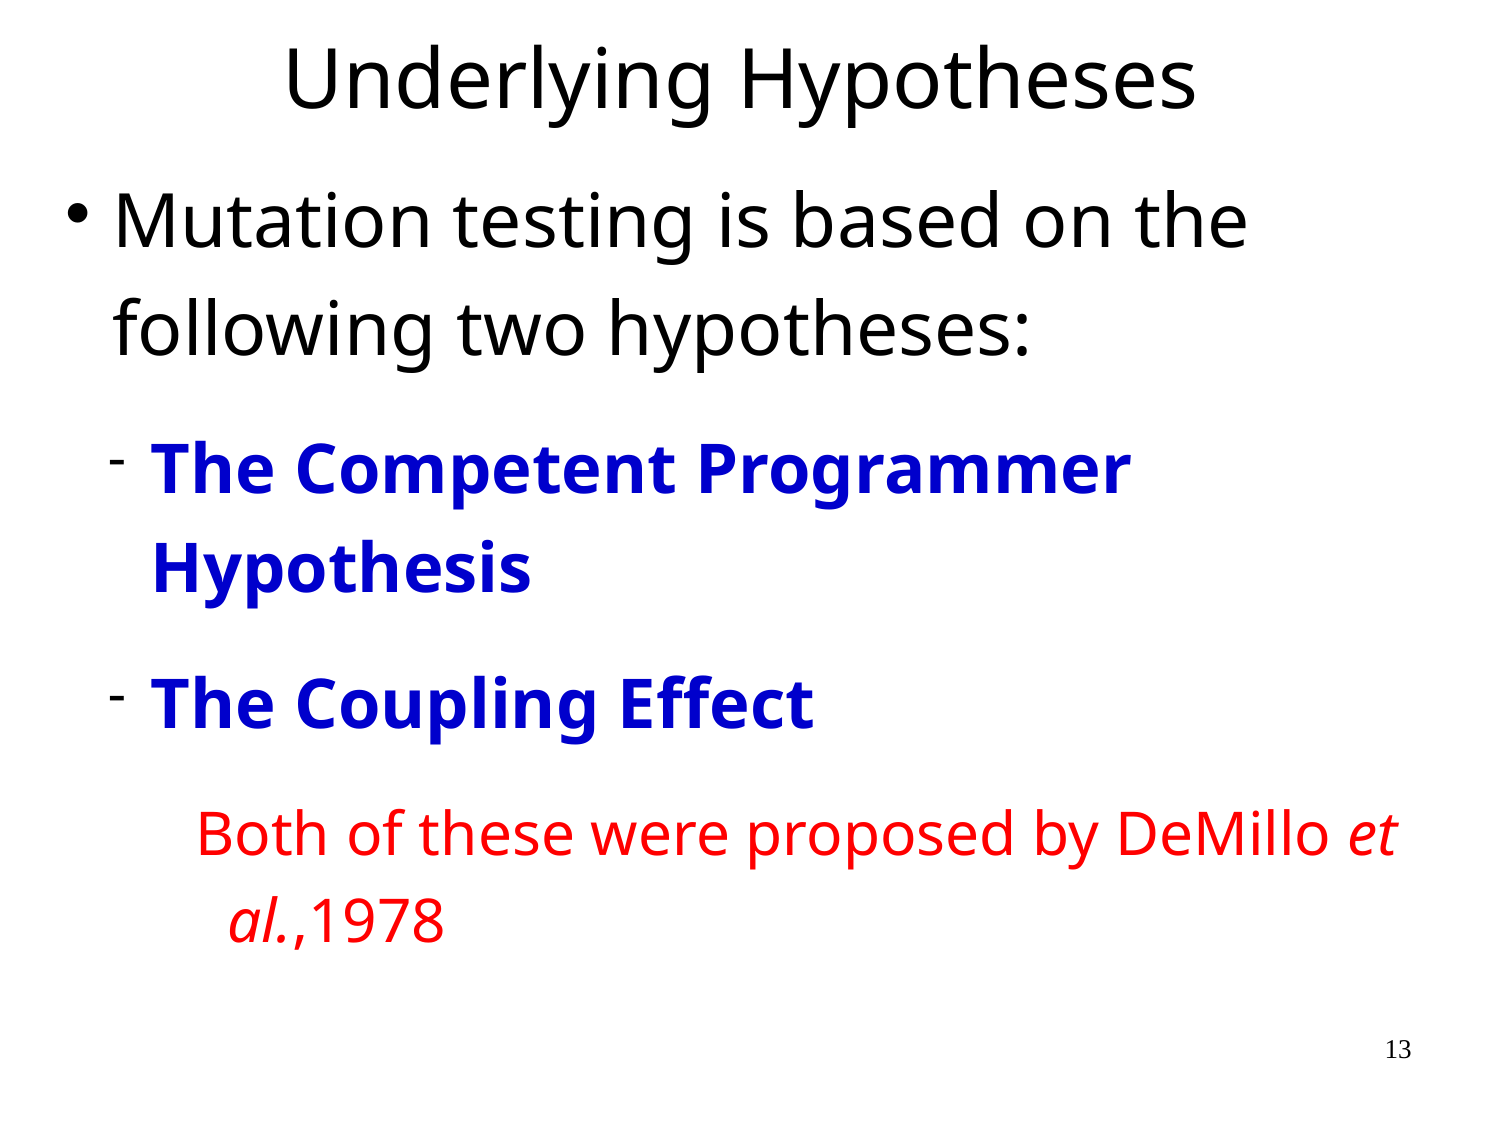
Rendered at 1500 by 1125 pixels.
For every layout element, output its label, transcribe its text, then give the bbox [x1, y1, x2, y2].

list Mutation testing is based on the following two hypotheses: The Competent Programmer Hypothesis The Coupling Effect Both of these were proposed by DeMillo et al.,1978 [35, 154, 1465, 1028]
title Underlying Hypotheses [234, 0, 1247, 154]
